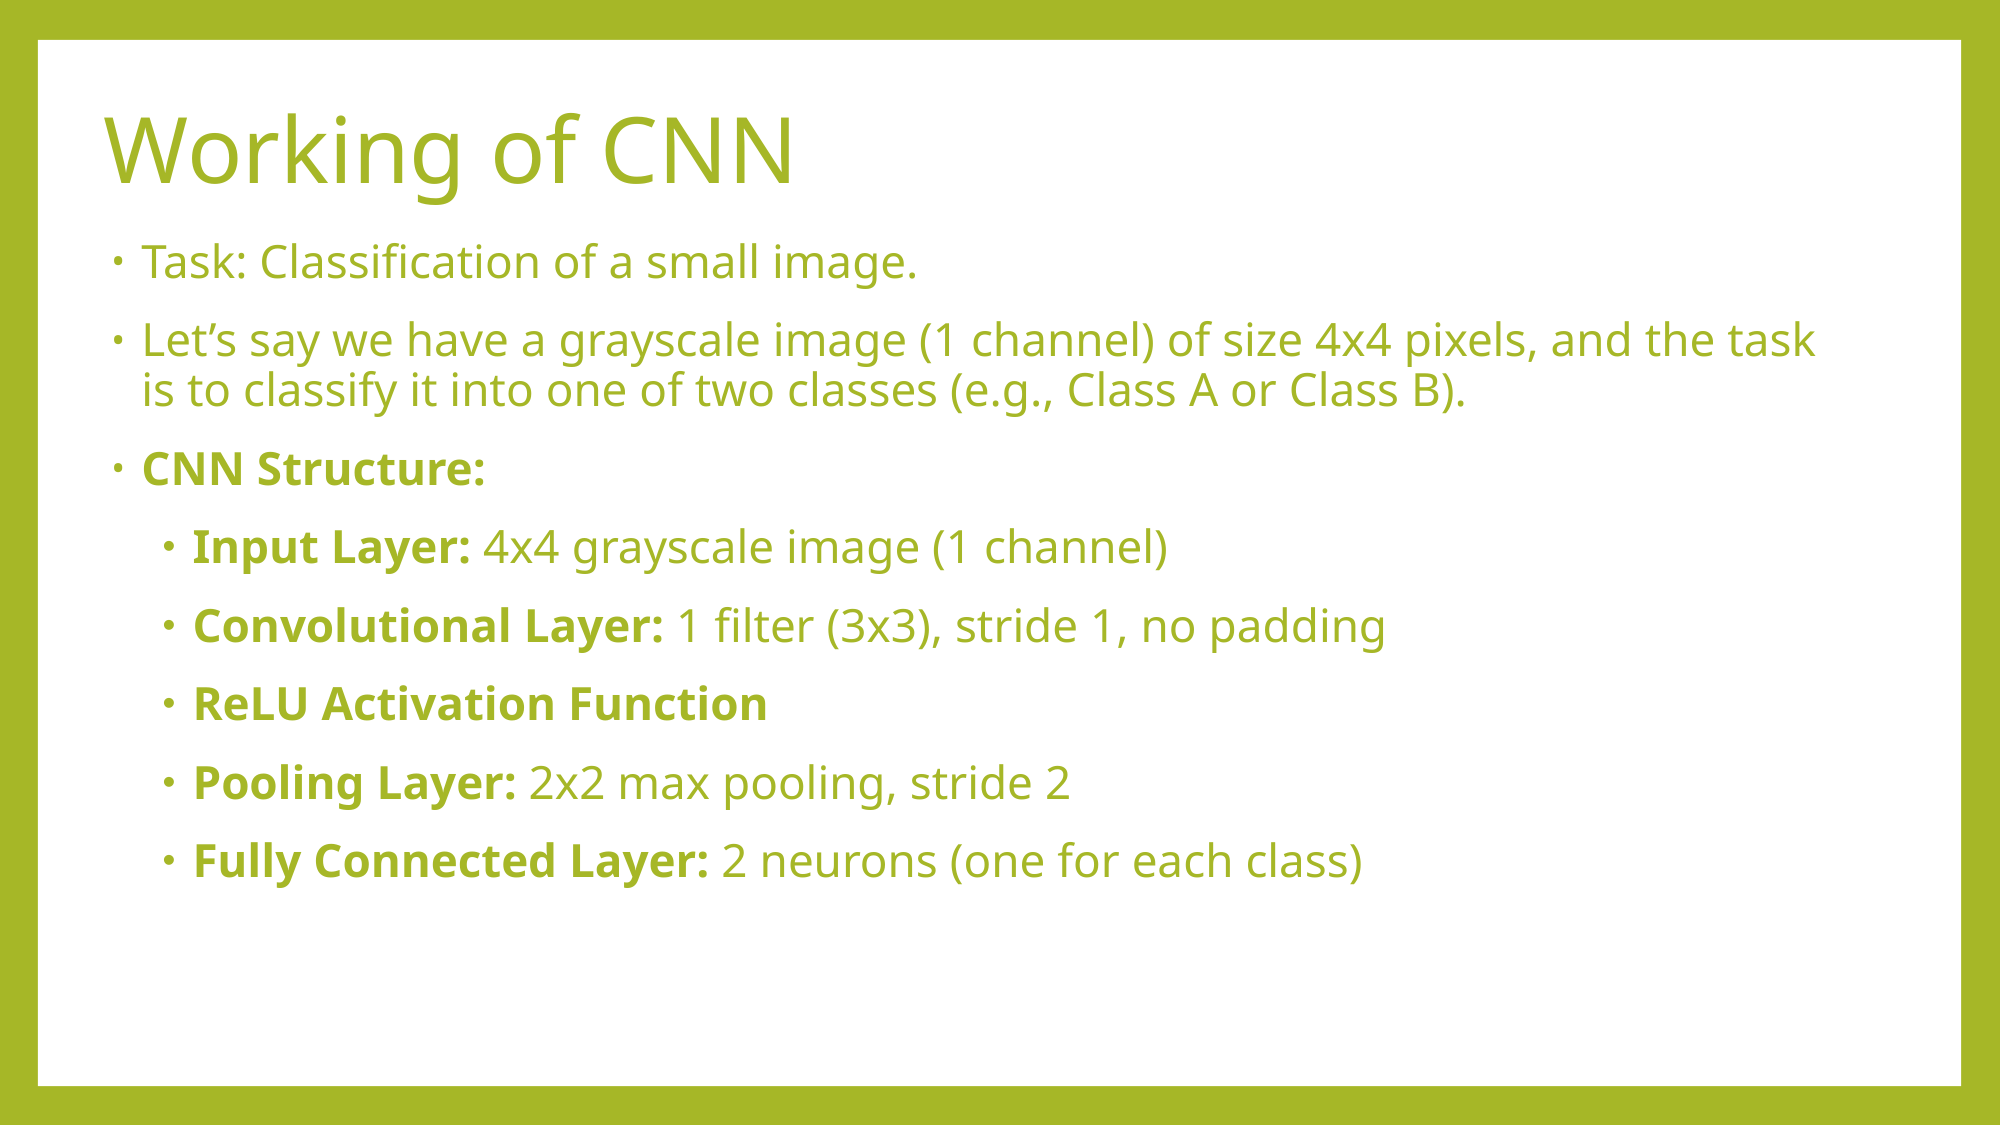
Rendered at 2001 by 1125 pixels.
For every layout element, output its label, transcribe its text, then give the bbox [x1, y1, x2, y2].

title Working of CNN [88, 94, 1709, 213]
list Task: Classification of a small image. Let’s say we have a grayscale image (1 channel) of size 4x4 pixels, and the task is to classify it into one of two classes (e.g., Class A or Class B). CNN Structure: Input Layer: 4x4 grayscale image (1 channel) Convolutional Layer: 1 filter (3x3), stride 1, no padding ReLU Activation Function Pooling Layer: 2x2 max pooling, stride 2 Fully Connected Layer: 2 neurons (one for each class) [88, 231, 1843, 1015]
